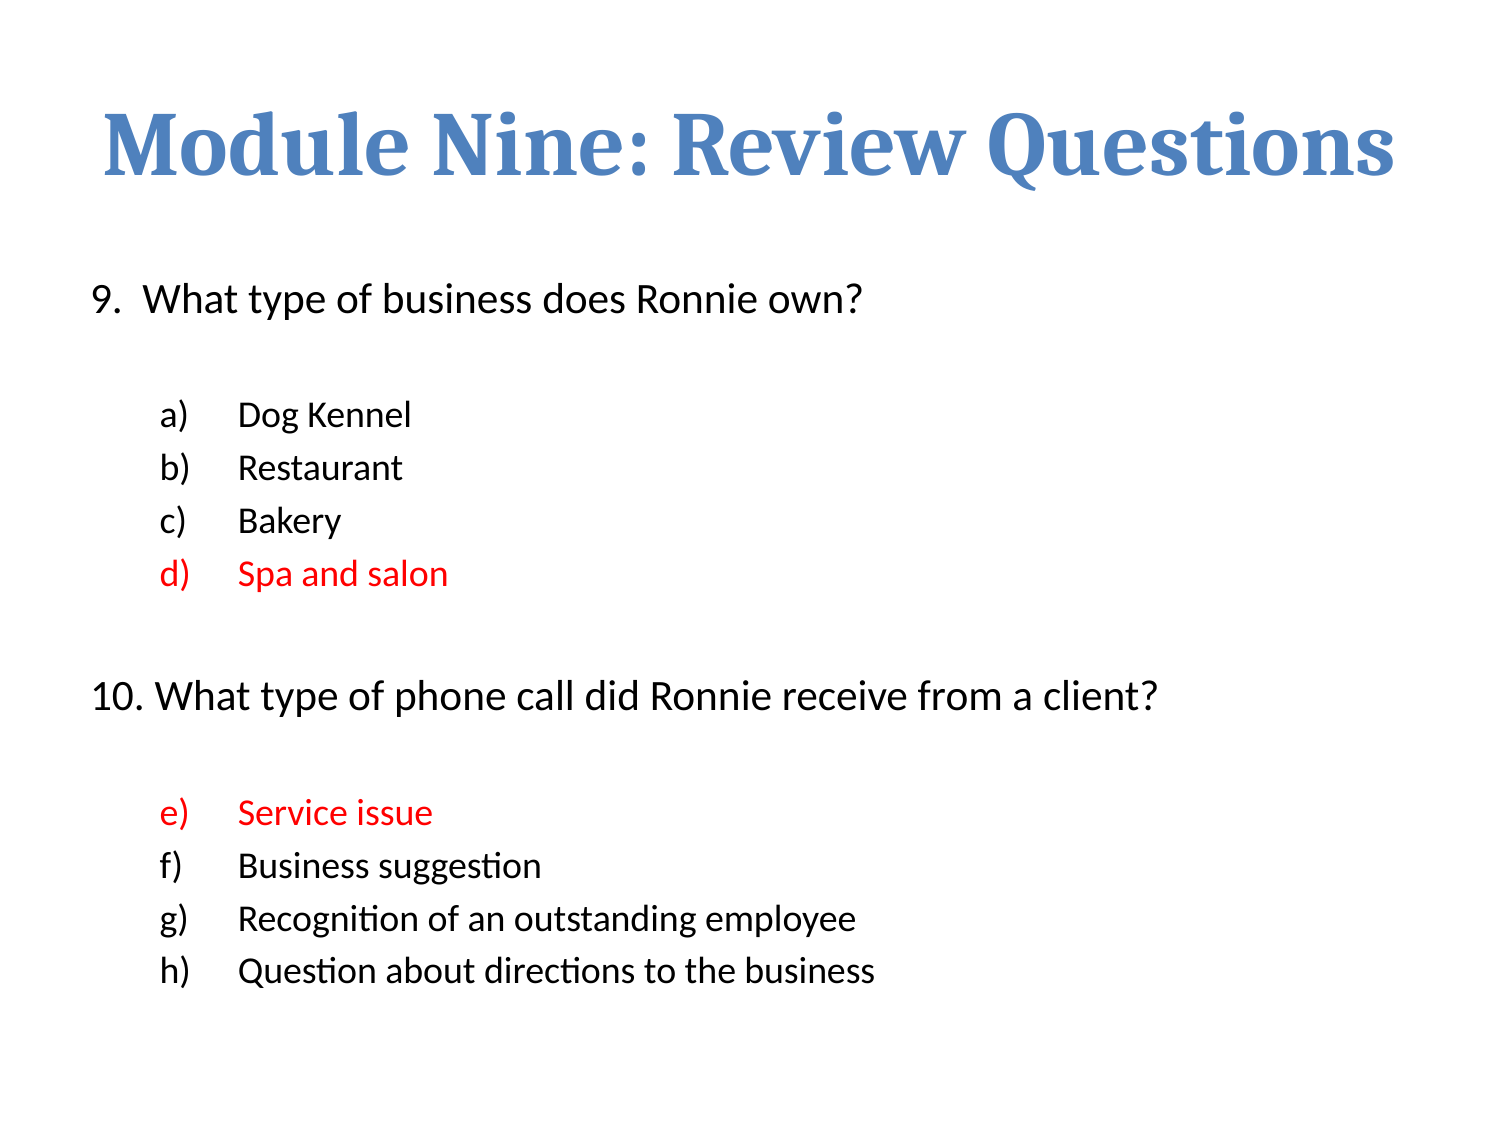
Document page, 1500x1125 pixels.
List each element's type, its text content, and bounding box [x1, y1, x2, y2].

title Module Nine: Review Questions [75, 45, 1425, 233]
list 9. What type of business does Ronnie own? Dog Kennel Restaurant Bakery Spa and salon 10. What type of phone call did Ronnie receive from a client? Service issue Business suggestion Recognition of an outstanding employee Question about directions to the business [75, 262, 1425, 1005]
